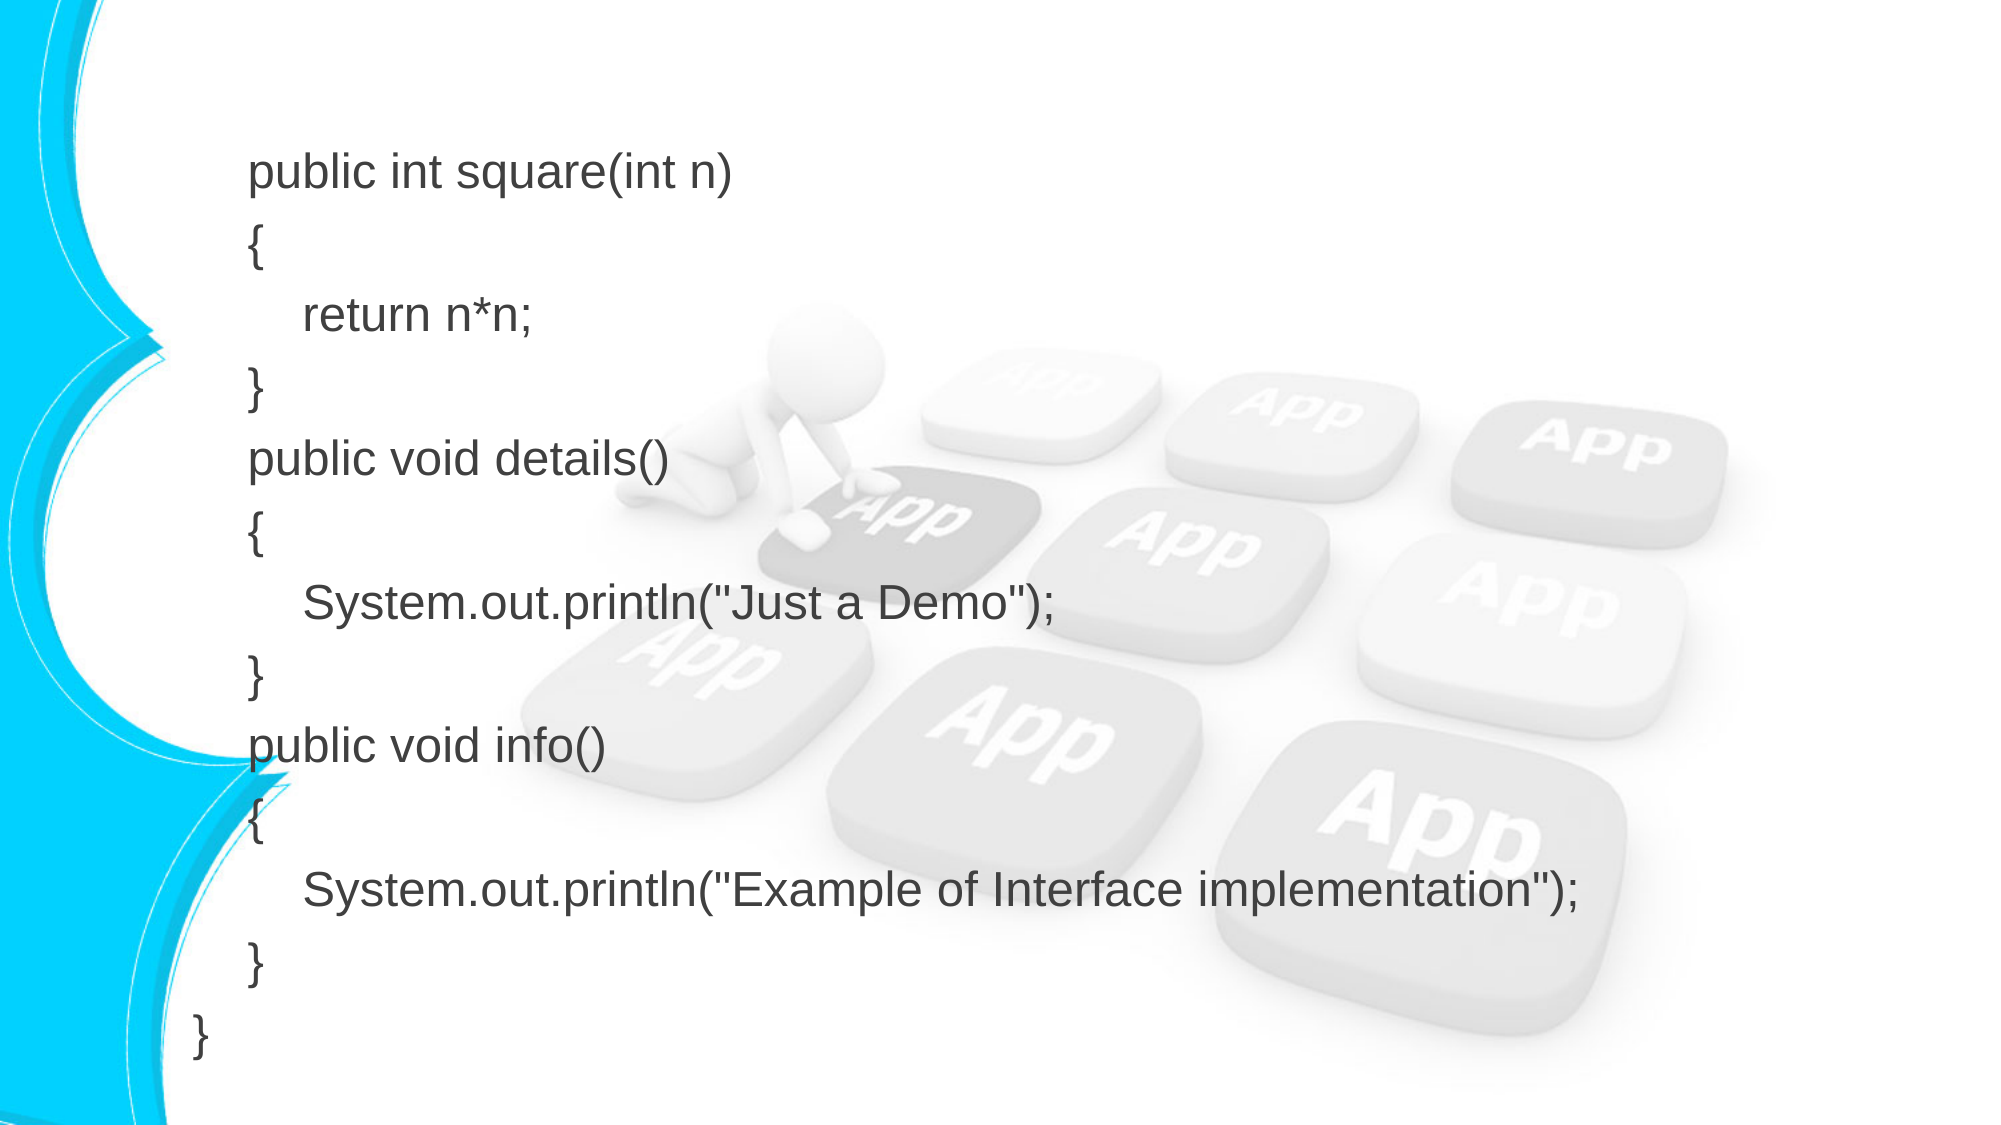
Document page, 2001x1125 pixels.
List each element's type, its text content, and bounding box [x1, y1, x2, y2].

list public int square(int n) { return n*n; } public void details() { System.out.println("Just a Demo"); } public void info() { System.out.println("Example of Interface implementation"); } } [177, 66, 1899, 1072]
picture [0, 0, 2001, 1125]
picture [0, 1118, 15, 1125]
picture [73, 52, 77, 62]
